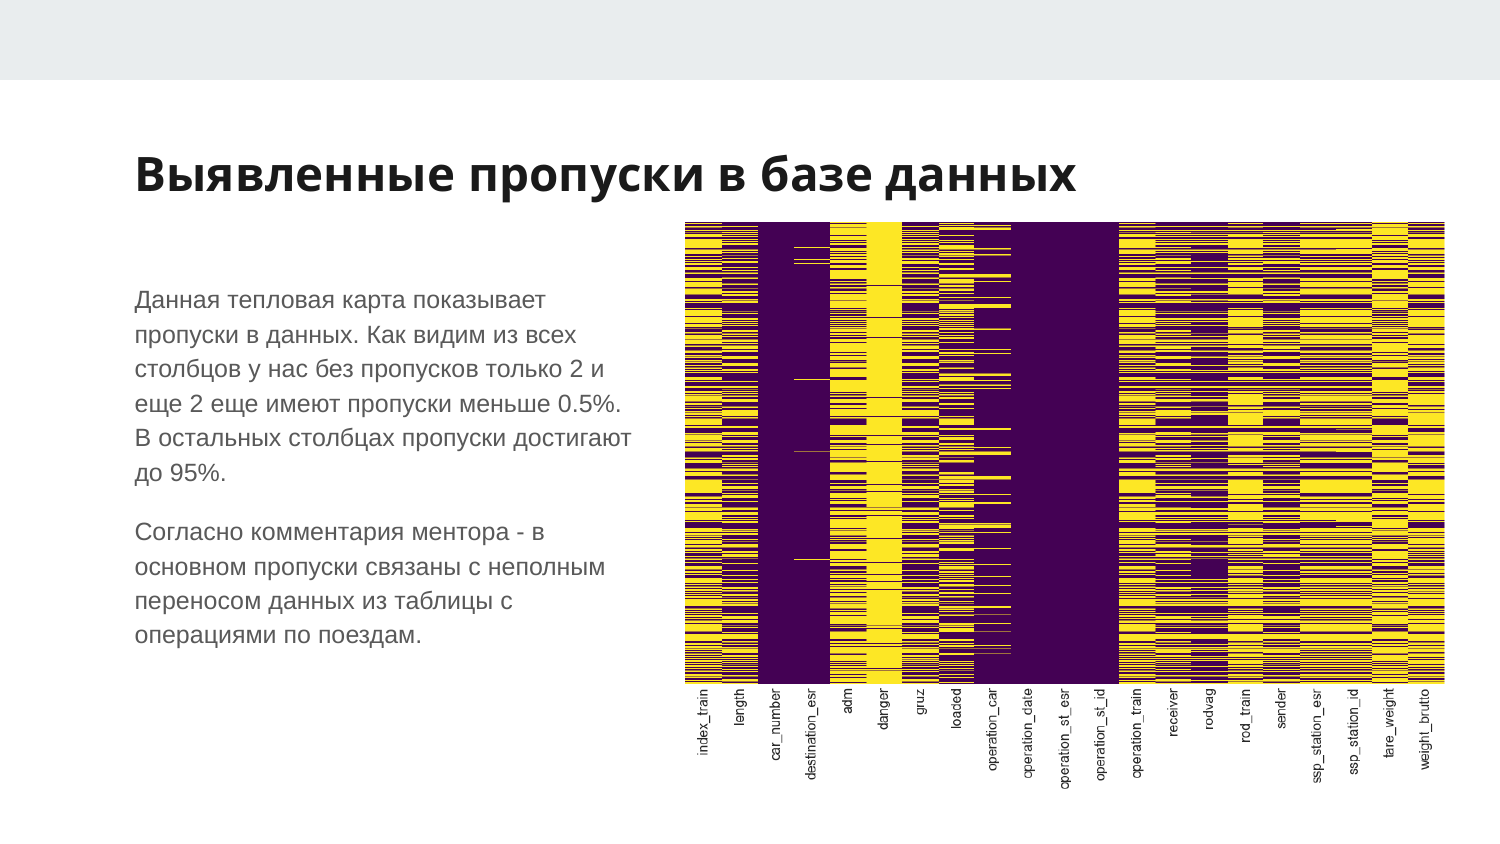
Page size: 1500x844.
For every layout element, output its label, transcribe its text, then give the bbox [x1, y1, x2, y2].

picture [679, 215, 1450, 794]
list Данная тепловая карта показывает пропуски в данных. Как видим из всех столбцов у нас без пропусков только 2 и еще 2 еще имеют пропуски меньше 0.5%. В остальных столбцах пропуски достигают до 95%. Согласно комментария ментора - в основном пропуски связаны с неполным переносом данных из таблицы с операциями по поездам. [119, 264, 654, 759]
title Выявленные пропуски в базе данных [119, 128, 1381, 217]
